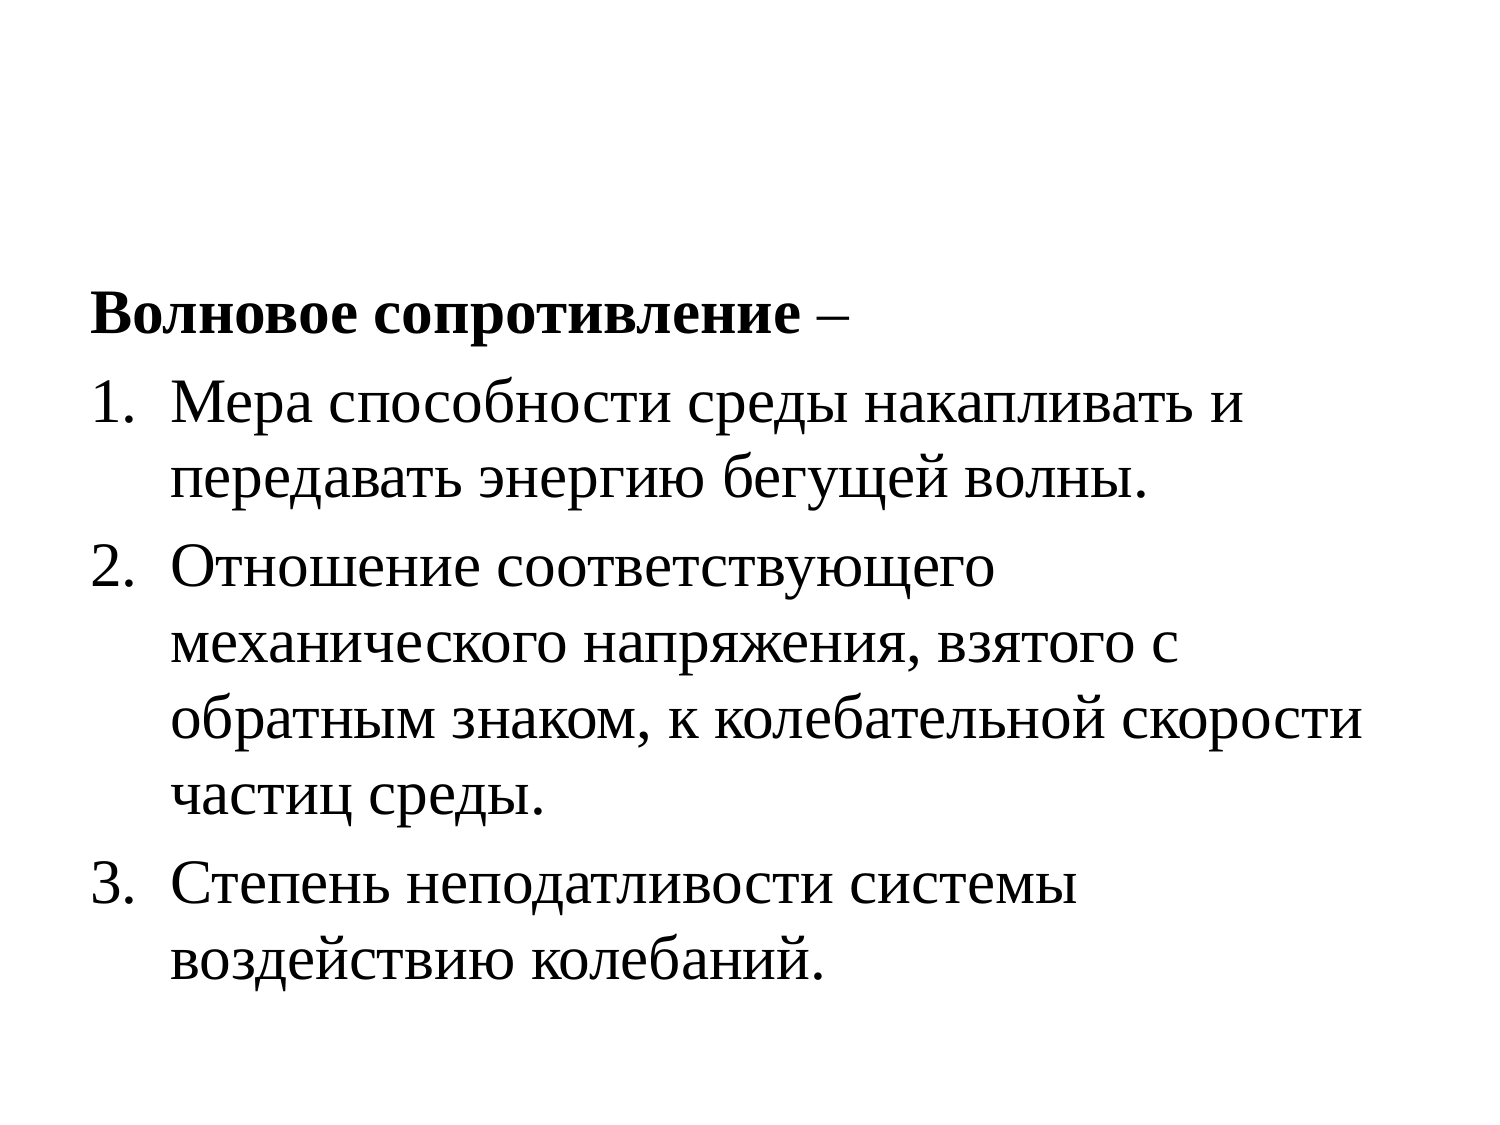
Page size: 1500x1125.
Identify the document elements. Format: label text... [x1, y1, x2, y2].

list Волновое сопротивление – Мера способности среды накапливать и передавать энергию бегущей волны. Отношение соответствующего механического напряжения, взятого с обратным знаком, к колебательной скорости частиц среды. Степень неподатливости системы воздействию колебаний. [75, 262, 1425, 1005]
